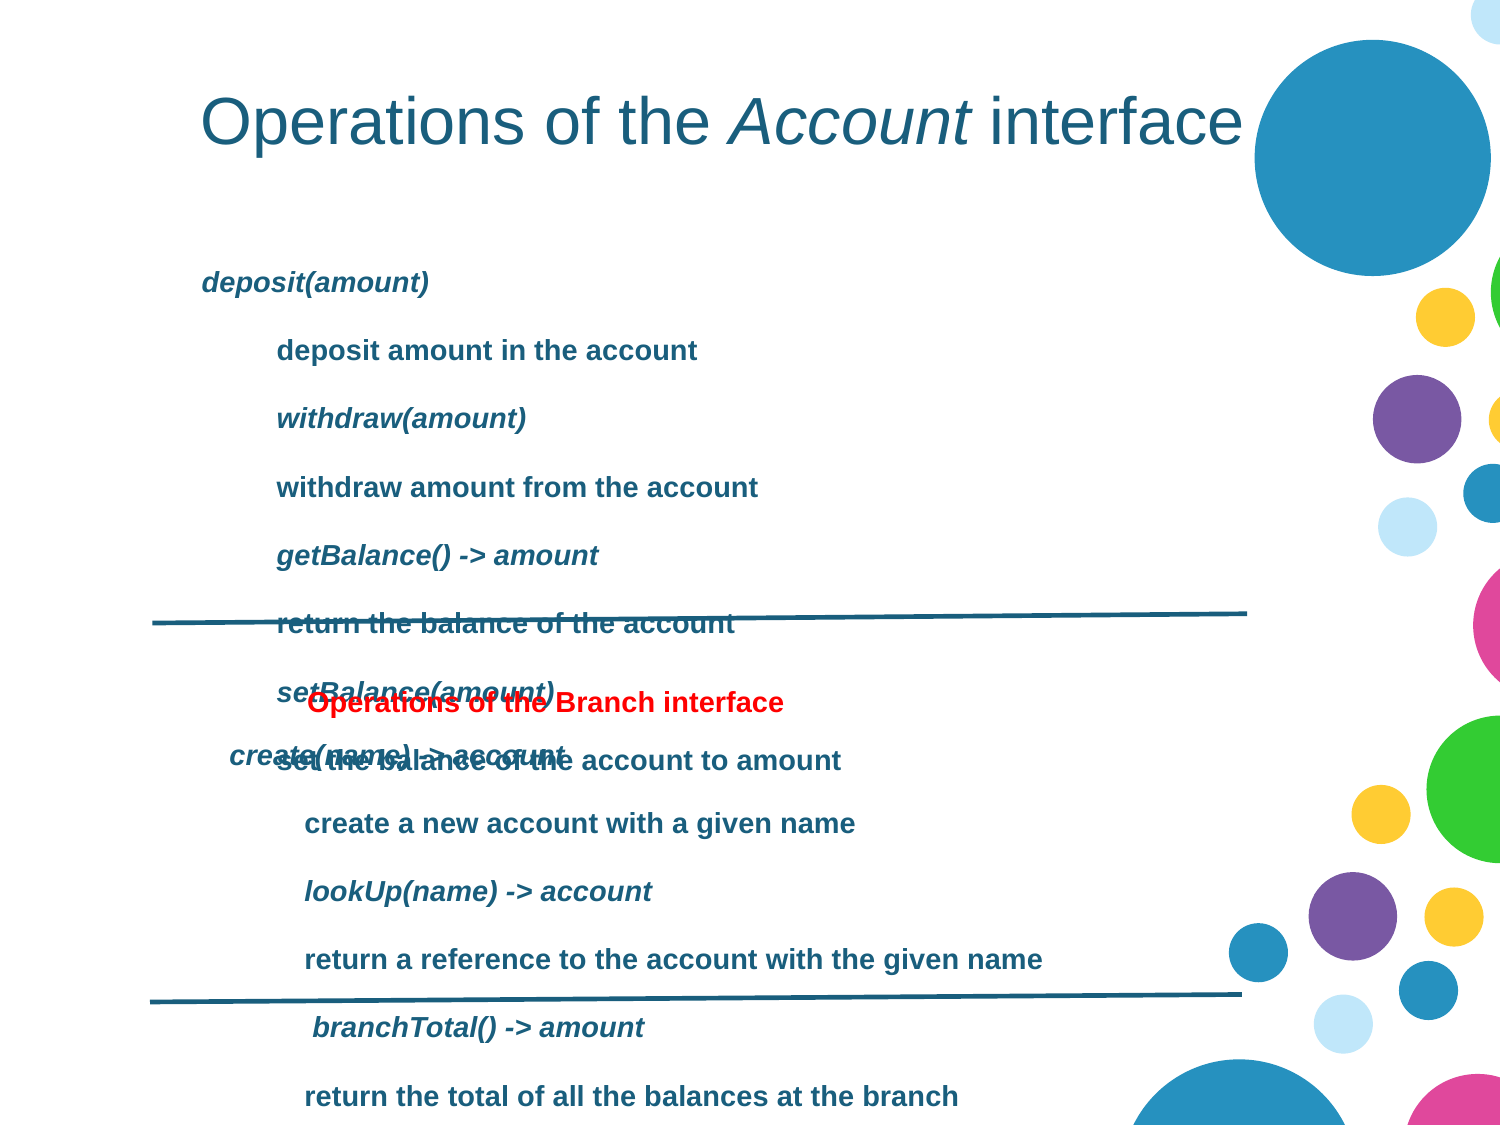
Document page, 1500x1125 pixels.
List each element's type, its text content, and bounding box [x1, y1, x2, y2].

text_box Operations of the Branch interface [292, 642, 1127, 726]
title Operations of the Account interface [75, 45, 1371, 192]
text_box create(name) -> account create a new account with a given name lookUp(name) -> account return a reference to the account with the given name branchTotal() -> amount return the total of all the balances at the branch [214, 695, 1189, 1120]
text_box deposit(amount) deposit amount in the account withdraw(amount) withdraw amount from the account getBalance() -> amount return the balance of the account setBalance(amount) set the balance of the account to amount [186, 222, 1260, 784]
